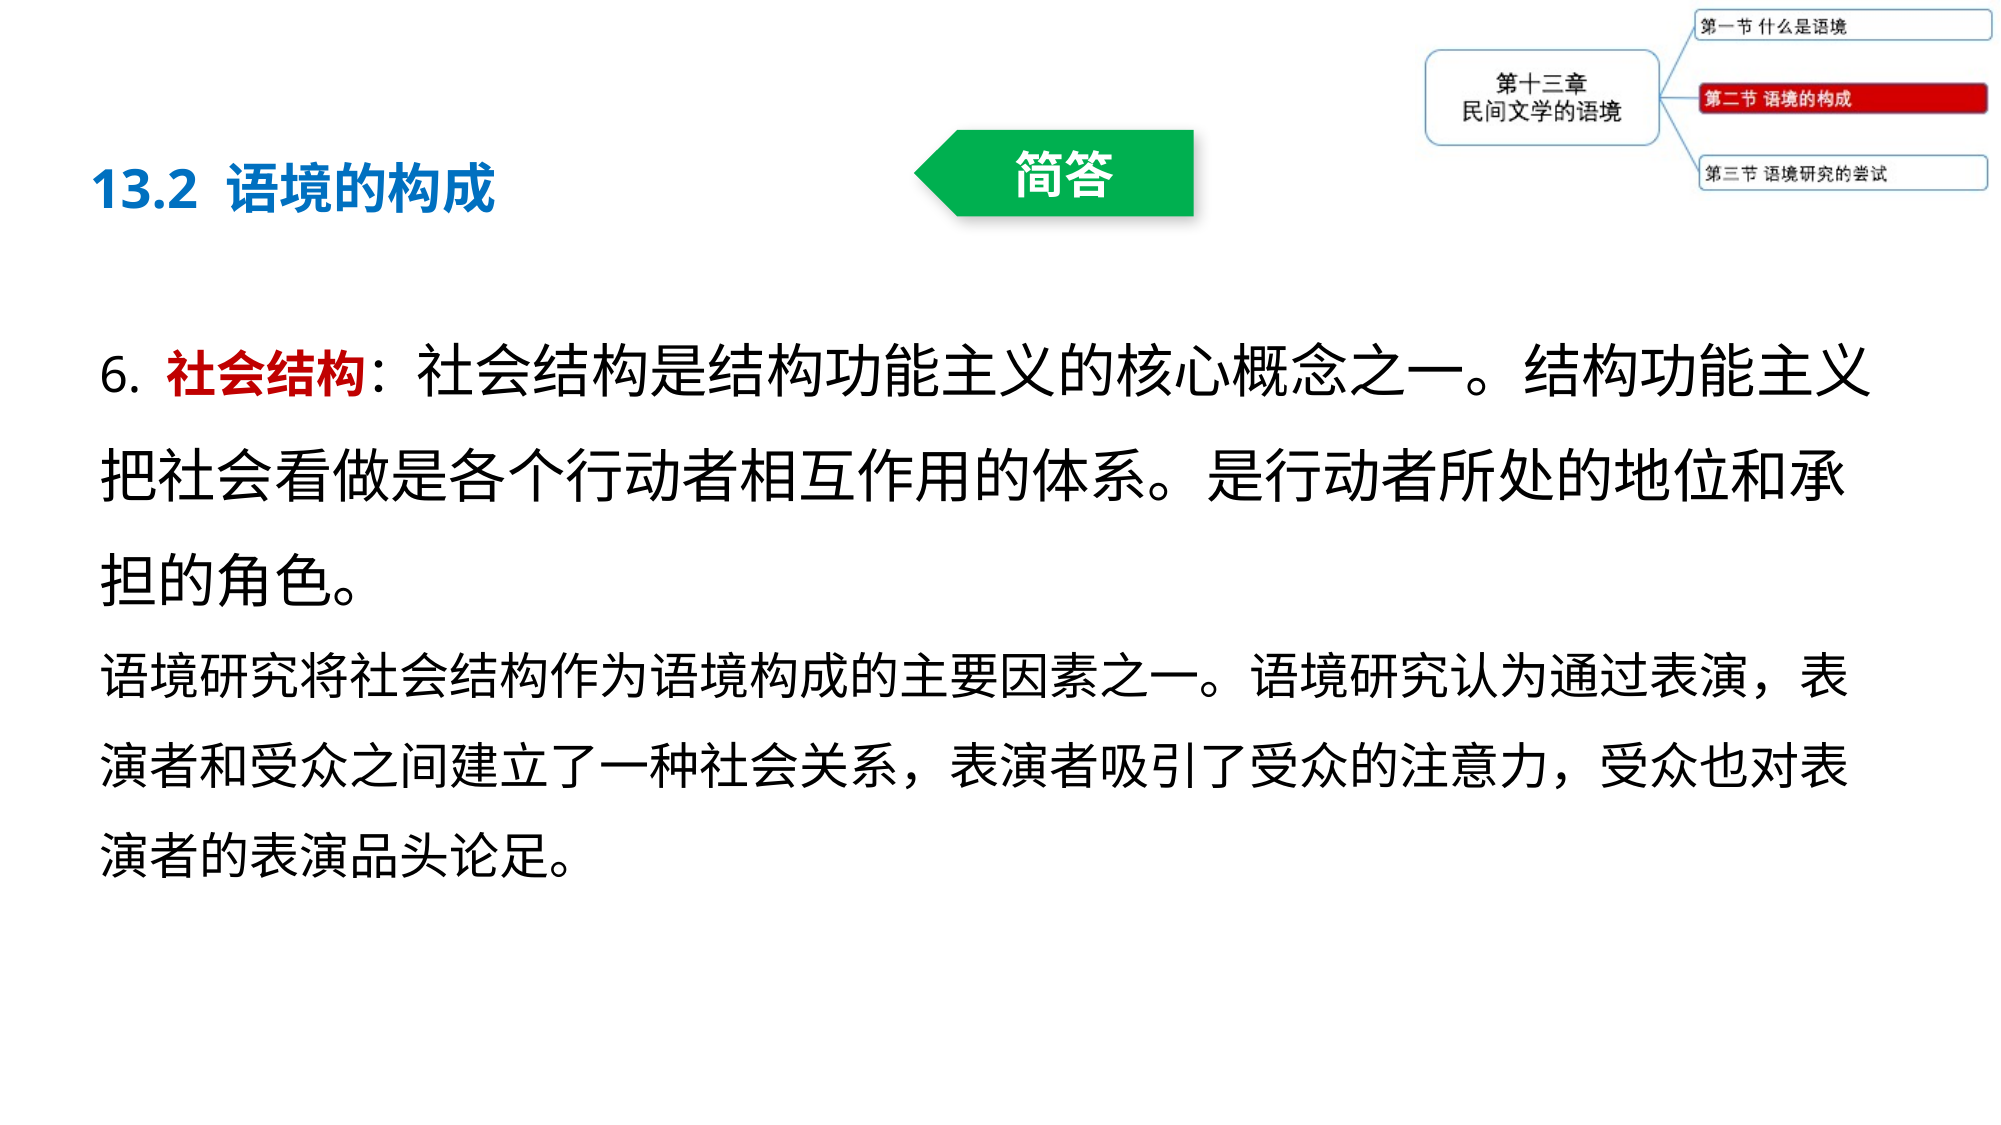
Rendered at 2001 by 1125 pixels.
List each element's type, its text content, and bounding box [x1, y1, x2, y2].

text_box 13.2 语境的构成 [0, 114, 1252, 227]
picture [1415, 0, 2000, 201]
text_box 6. 社会结构：社会结构是结构功能主义的核心概念之一。结构功能主义把社会看做是各个行动者相互作用的体系。是行动者所处的地位和承担的角色。 语境研究将社会结构作为语境构成的主要因素之一。语境研究认为通过表演，表演者和受众之间建立了一种社会关系，表演者吸引了受众的注意力，受众也对表演者的表演品头论足。 [84, 292, 1901, 892]
text_box 简答 [912, 128, 1195, 218]
